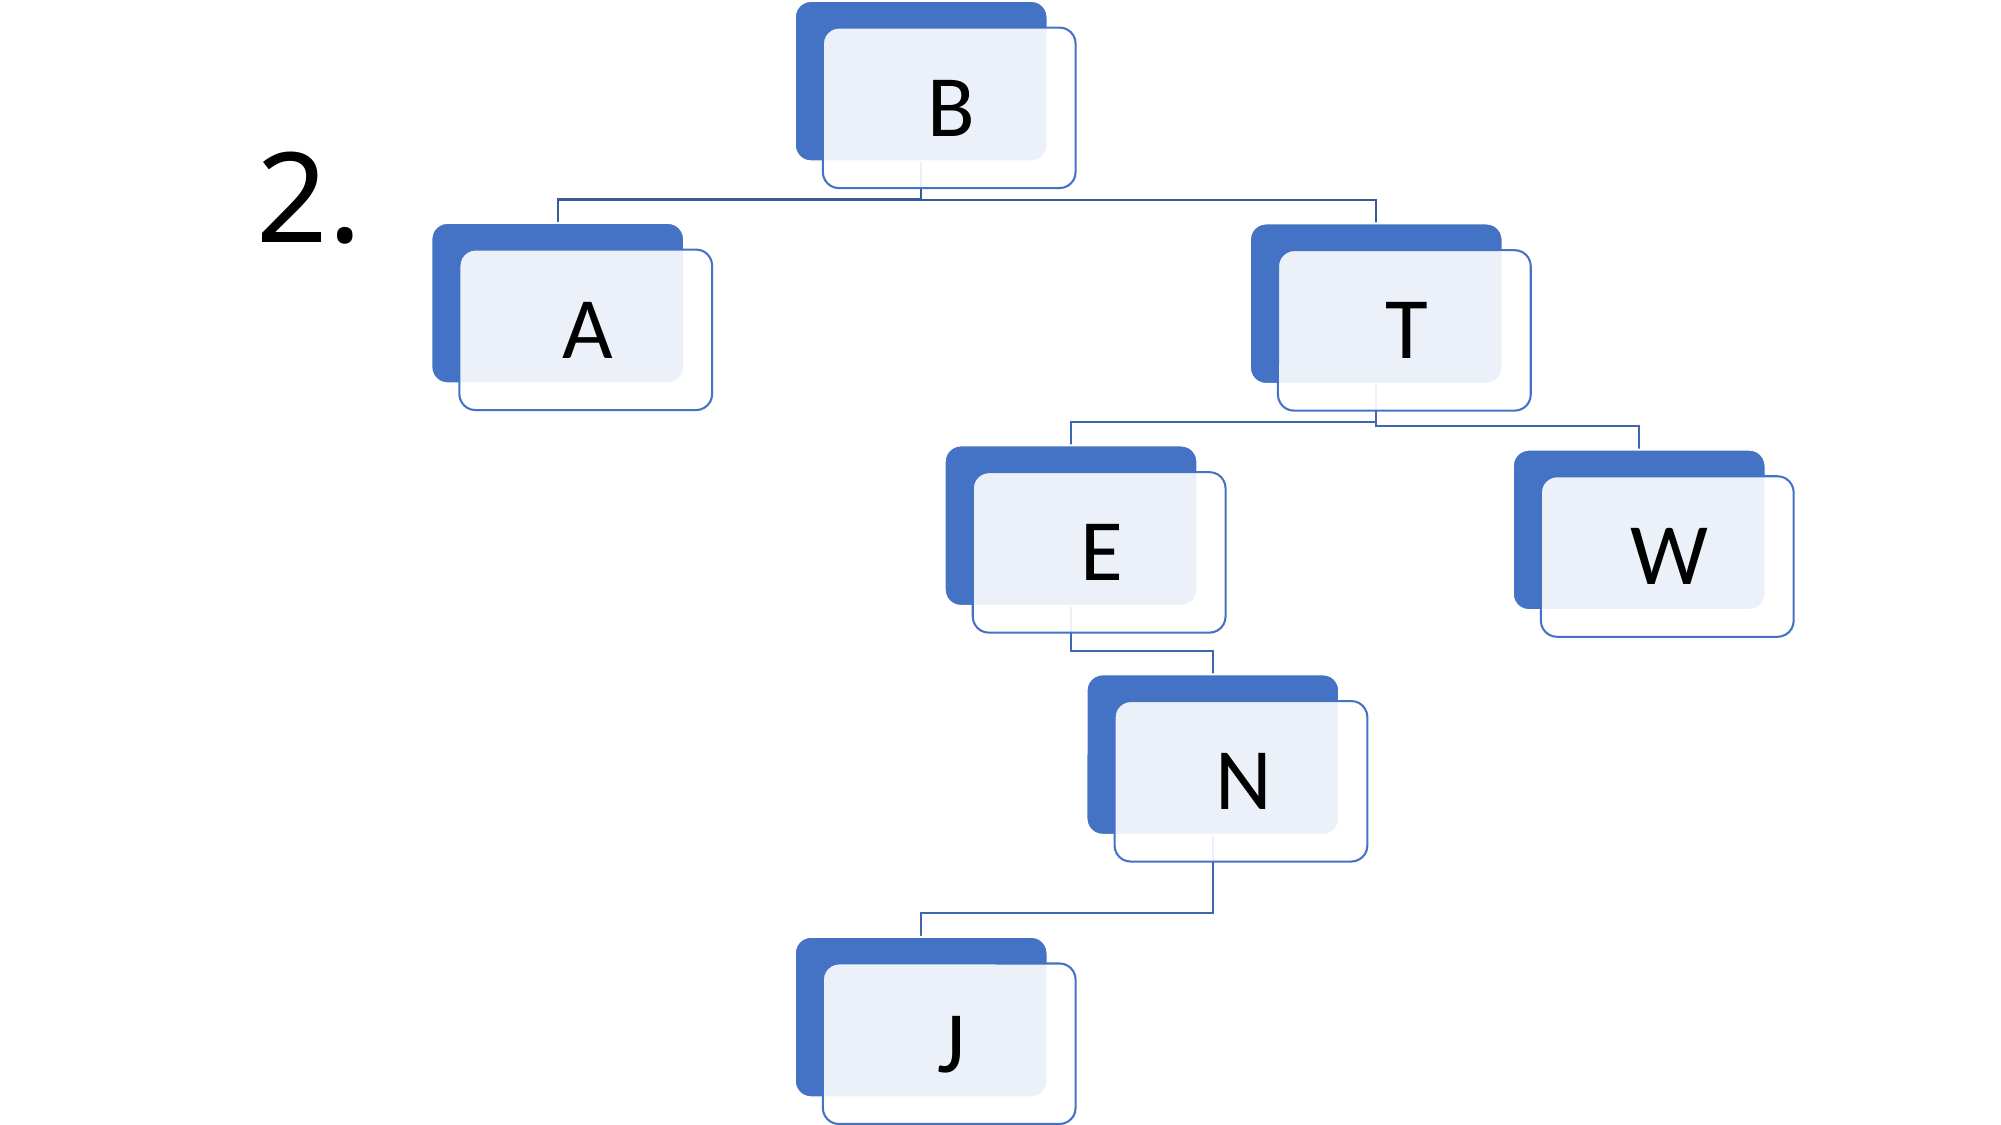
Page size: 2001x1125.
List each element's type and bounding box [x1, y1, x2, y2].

text_box [0, 0, 2000, 1125]
